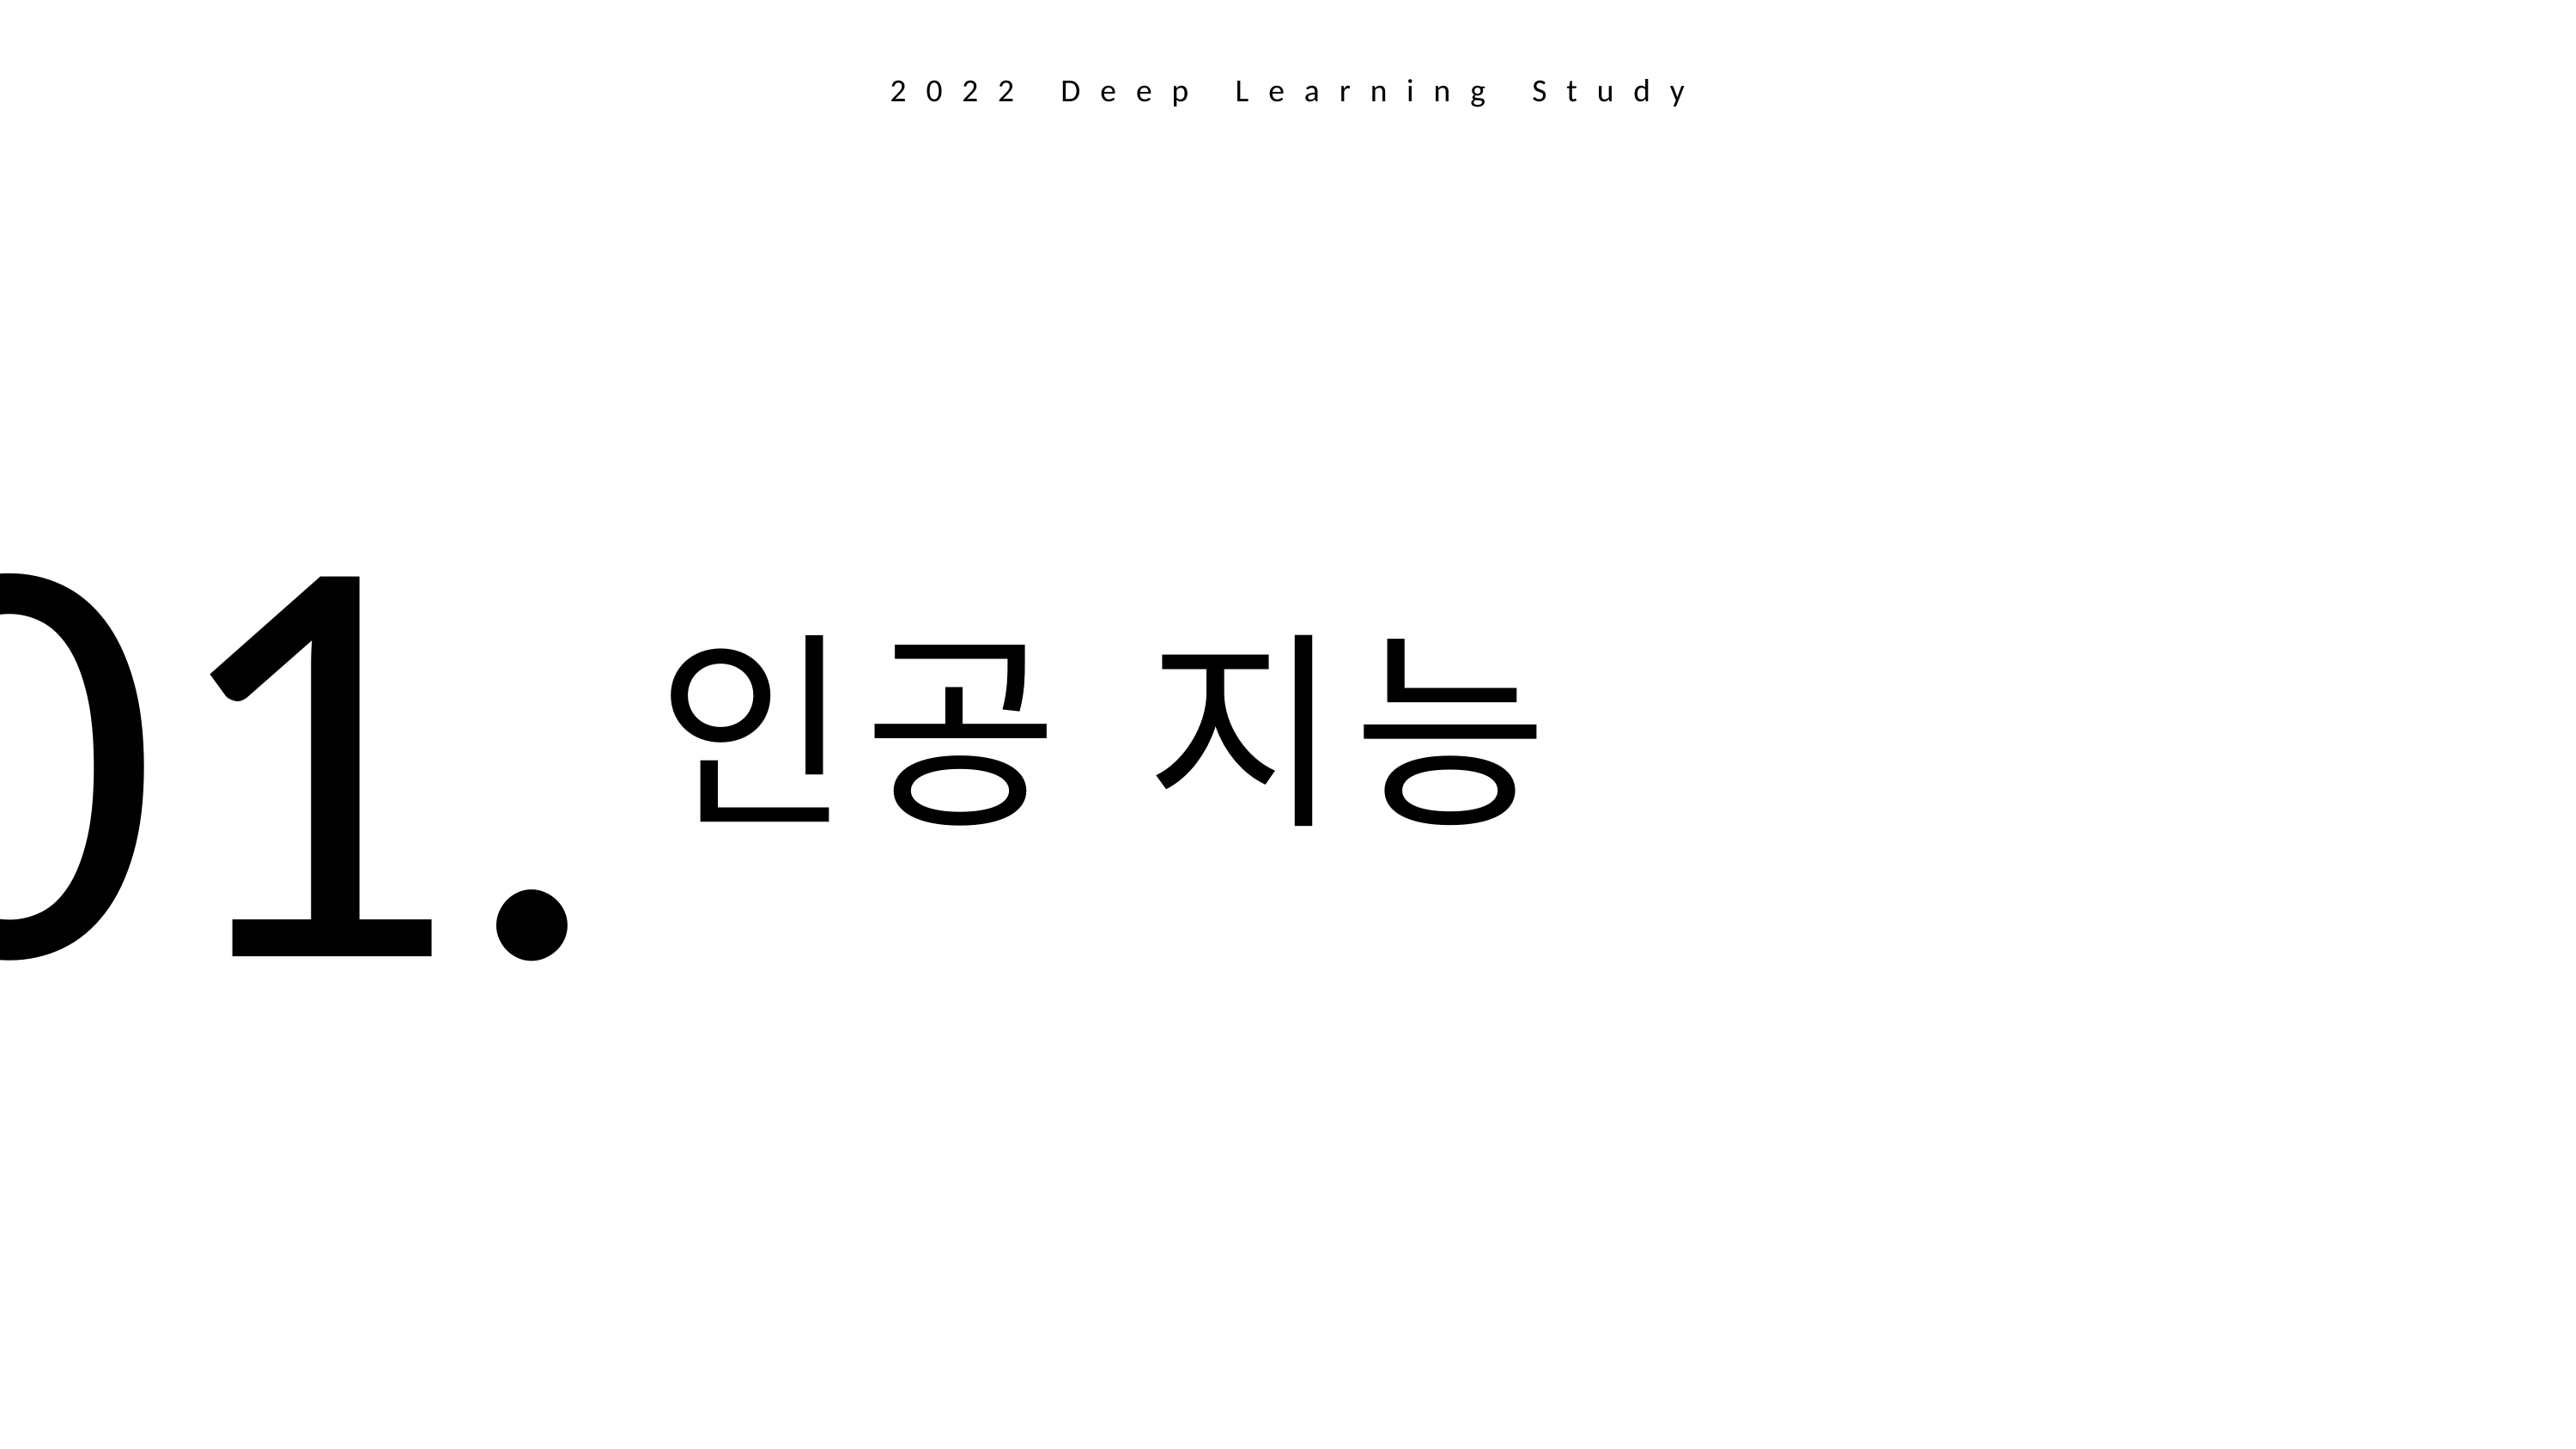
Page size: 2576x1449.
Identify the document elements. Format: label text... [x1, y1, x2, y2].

text_box 2022 Deep Learning Study [197, 63, 2379, 115]
text_box 01. [0, 360, 622, 1082]
text_box 인공 지능 [644, 592, 2576, 858]
